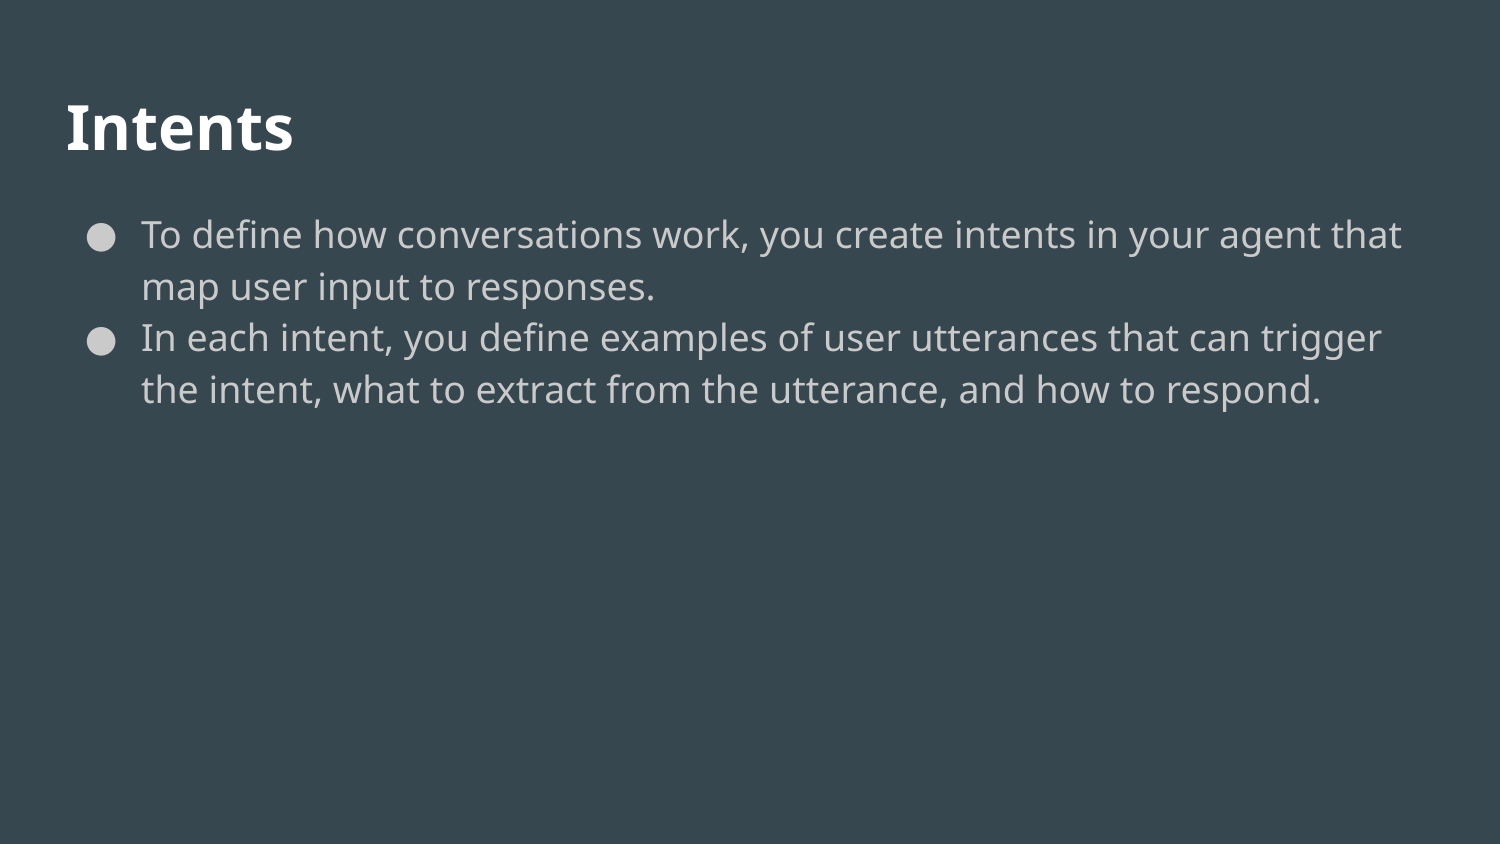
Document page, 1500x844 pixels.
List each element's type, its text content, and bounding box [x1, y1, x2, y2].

title Intents [51, 72, 1449, 167]
list To define how conversations work, you create intents in your agent that map user input to responses. In each intent, you define examples of user utterances that can trigger the intent, what to extract from the utterance, and how to respond. [51, 189, 1449, 750]
